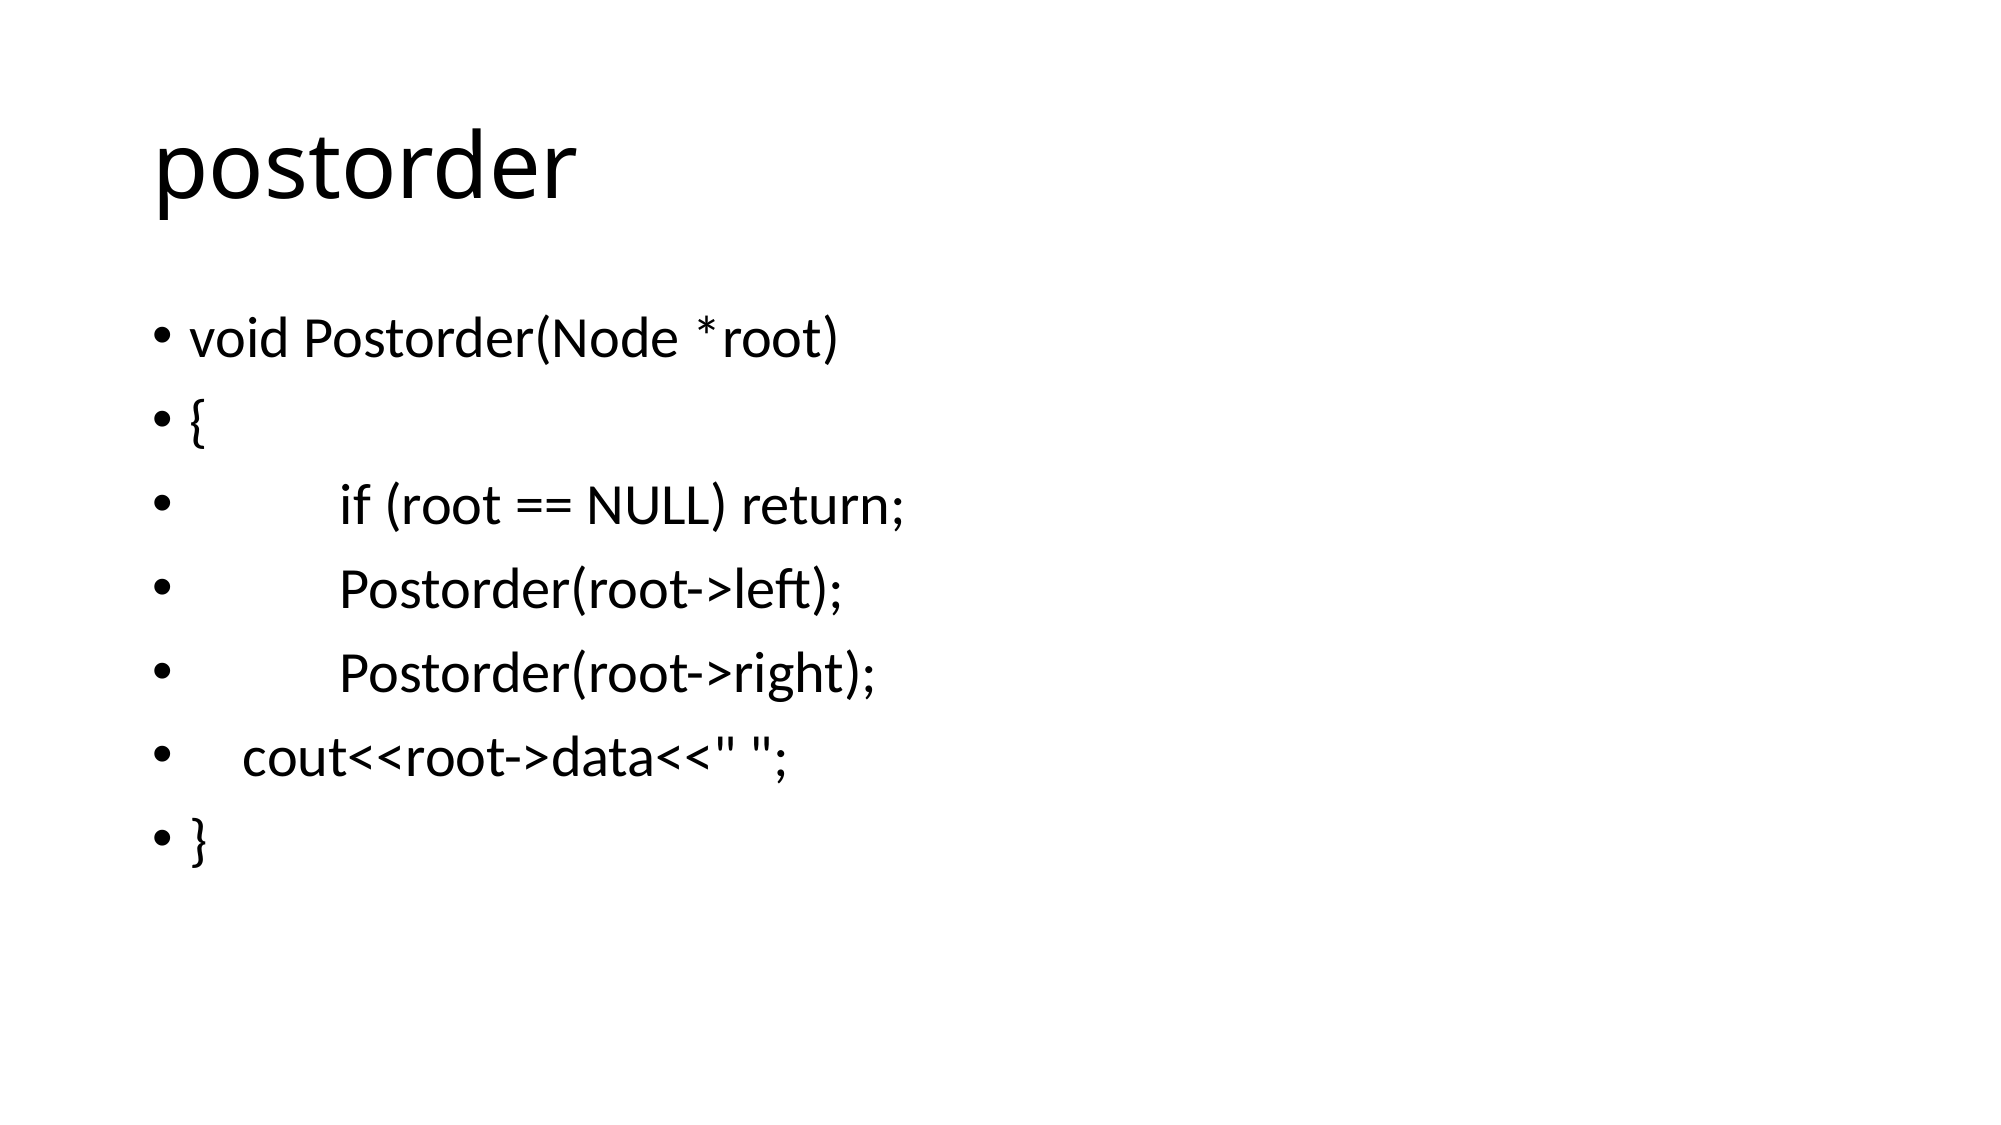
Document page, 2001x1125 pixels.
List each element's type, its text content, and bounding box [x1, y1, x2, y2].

list void Postorder(Node *root) { if (root == NULL) return; Postorder(root->left); Postorder(root->right); cout<<root->data<<" "; } [137, 299, 1863, 1014]
title postorder [137, 59, 1863, 278]
